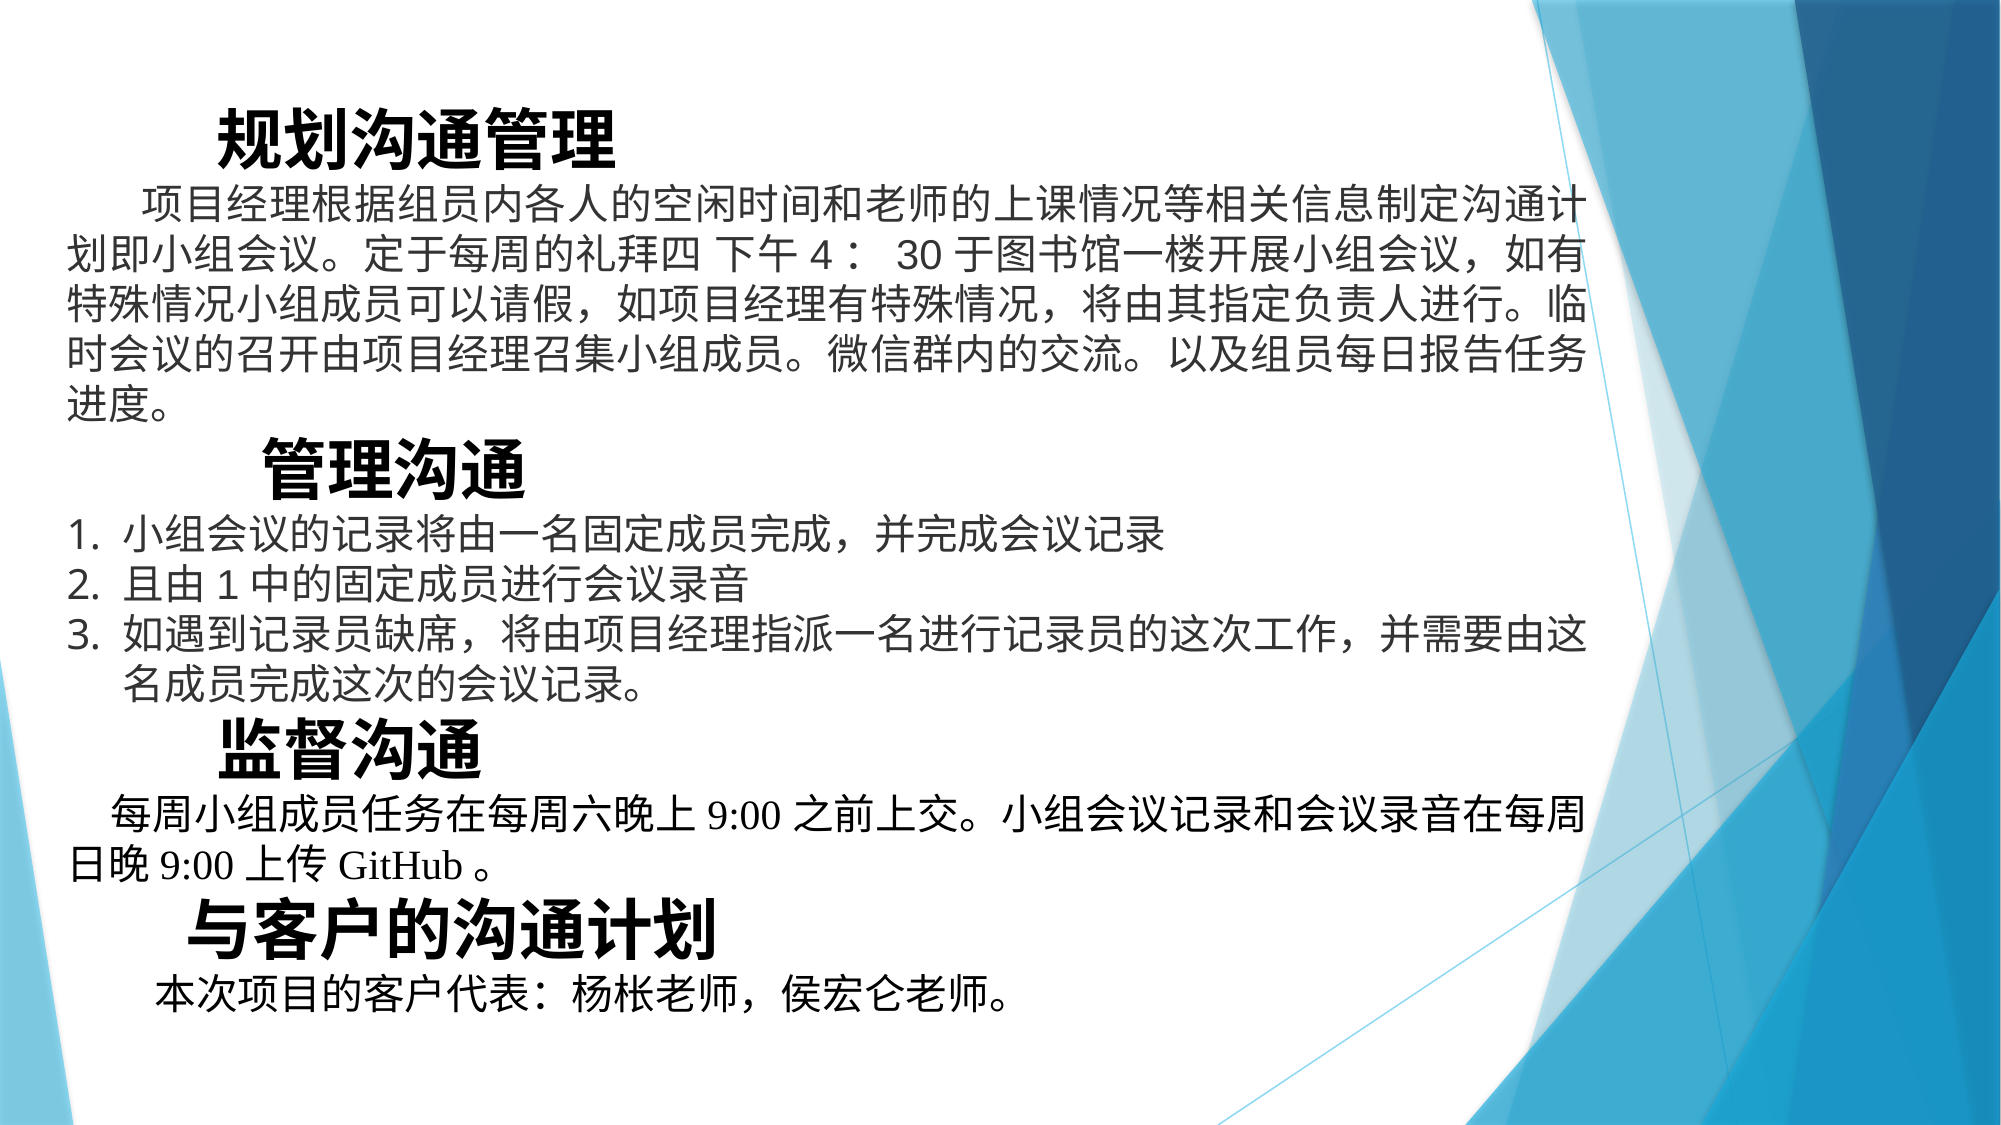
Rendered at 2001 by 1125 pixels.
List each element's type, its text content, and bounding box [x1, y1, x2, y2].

text_box 规划沟通管理 项目经理根据组员内各人的空闲时间和老师的上课情况等相关信息制定沟通计划即小组会议。定于每周的礼拜四 下午4：30于图书馆一楼开展小组会议，如有特殊情况小组成员可以请假，如项目经理有特殊情况，将由其指定负责人进行。临时会议的召开由项目经理召集小组成员。微信群内的交流。以及组员每日报告任务进度。 管理沟通 小组会议的记录将由一名固定成员完成，并完成会议记录 且由1中的固定成员进行会议录音 如遇到记录员缺席，将由项目经理指派一名进行记录员的这次工作，并需要由这名成员完成这次的会议记录。 监督沟通 每周小组成员任务在每周六晚上9:00之前上交。小组会议记录和会议录音在每周日晚9:00上传GitHub。 与客户的沟通计划 本次项目的客户代表：杨枨老师，侯宏仑老师。 [51, 90, 1604, 1026]
